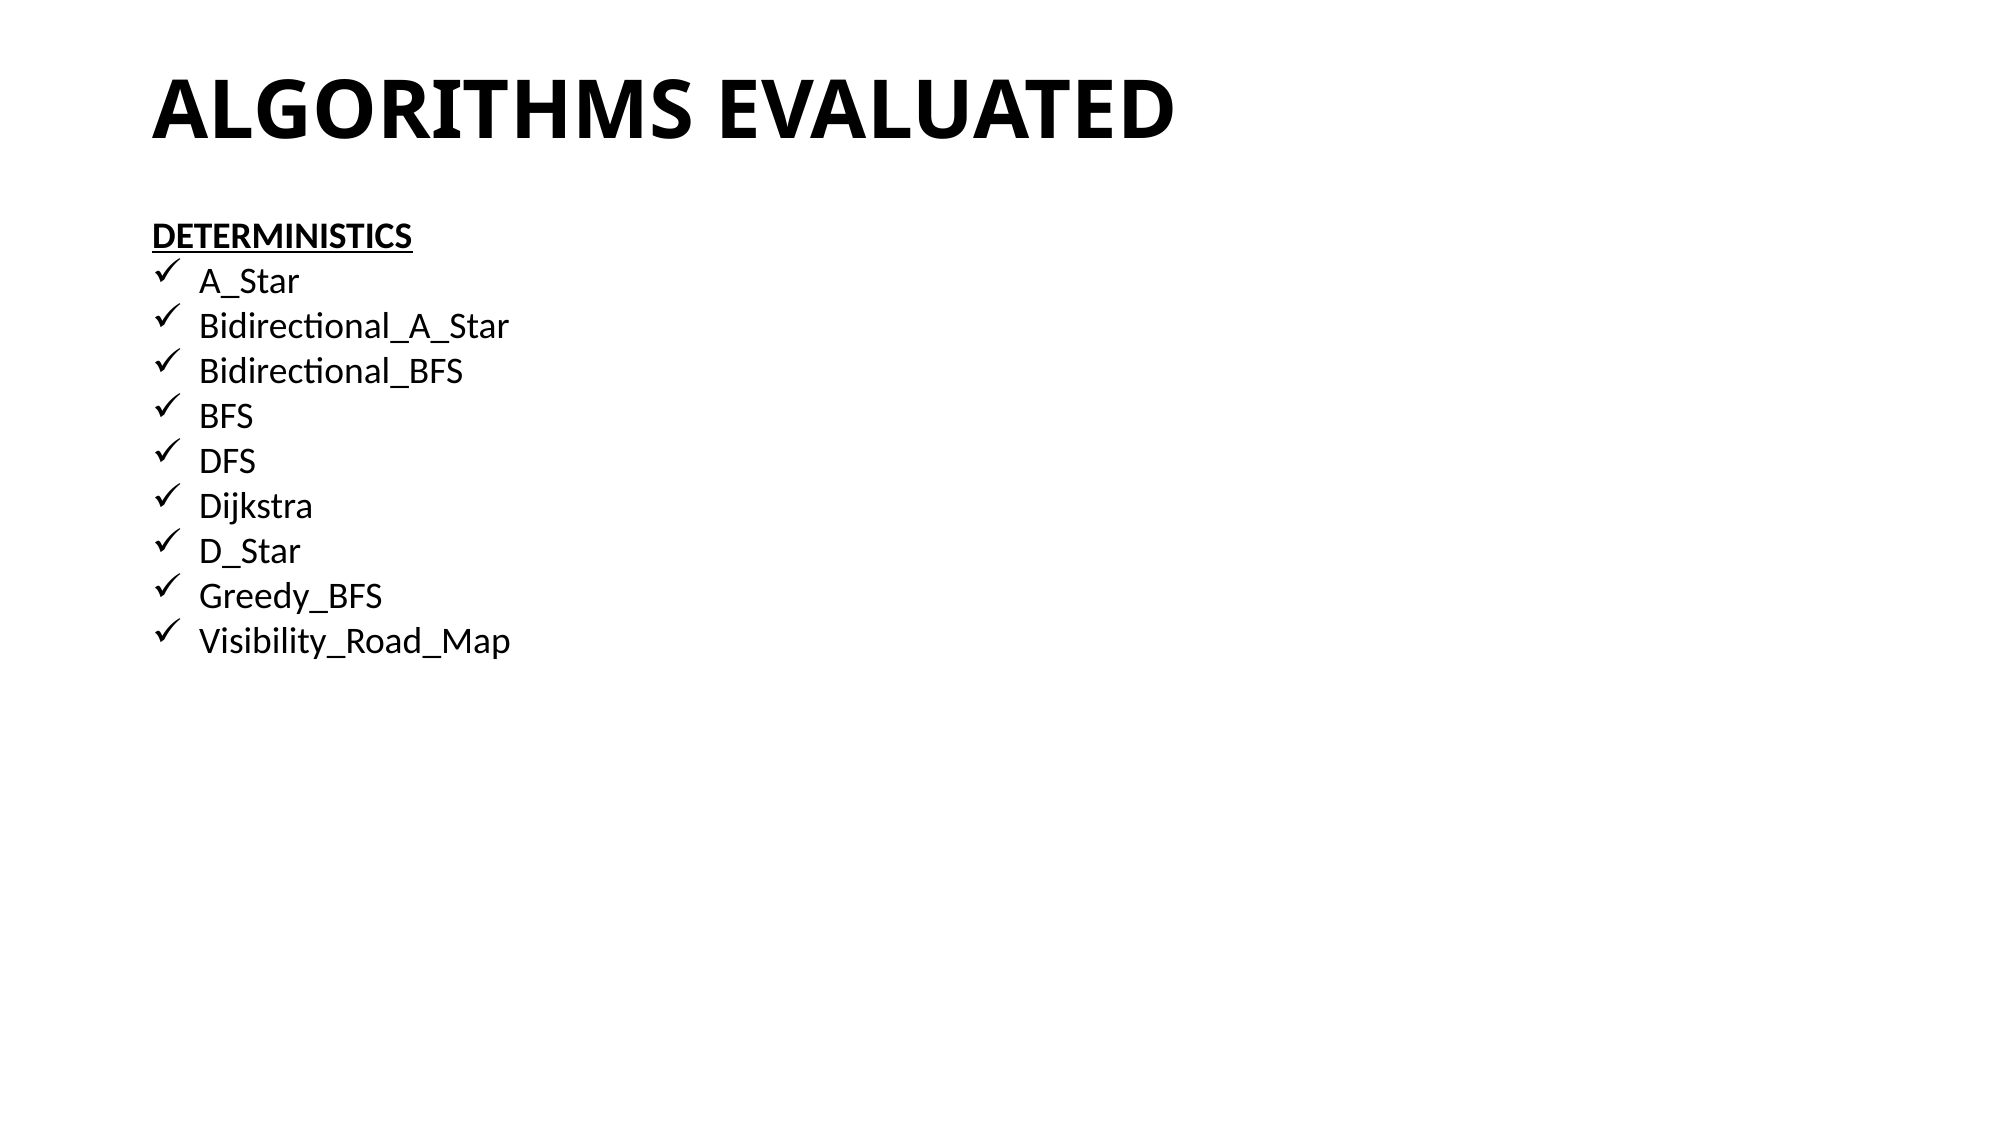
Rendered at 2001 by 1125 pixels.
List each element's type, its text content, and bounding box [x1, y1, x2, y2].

title ALGORITHMS EVALUATED [137, 59, 1863, 164]
text_box DETERMINISTICS A_Star Bidirectional_A_Star Bidirectional_BFS BFS DFS Dijkstra D_Star Greedy_BFS Visibility_Road_Map PROBABILISTICS RRT RRT_Path_Smoothing RRT_Sobol_Sampler RRT_Star [137, 203, 679, 939]
